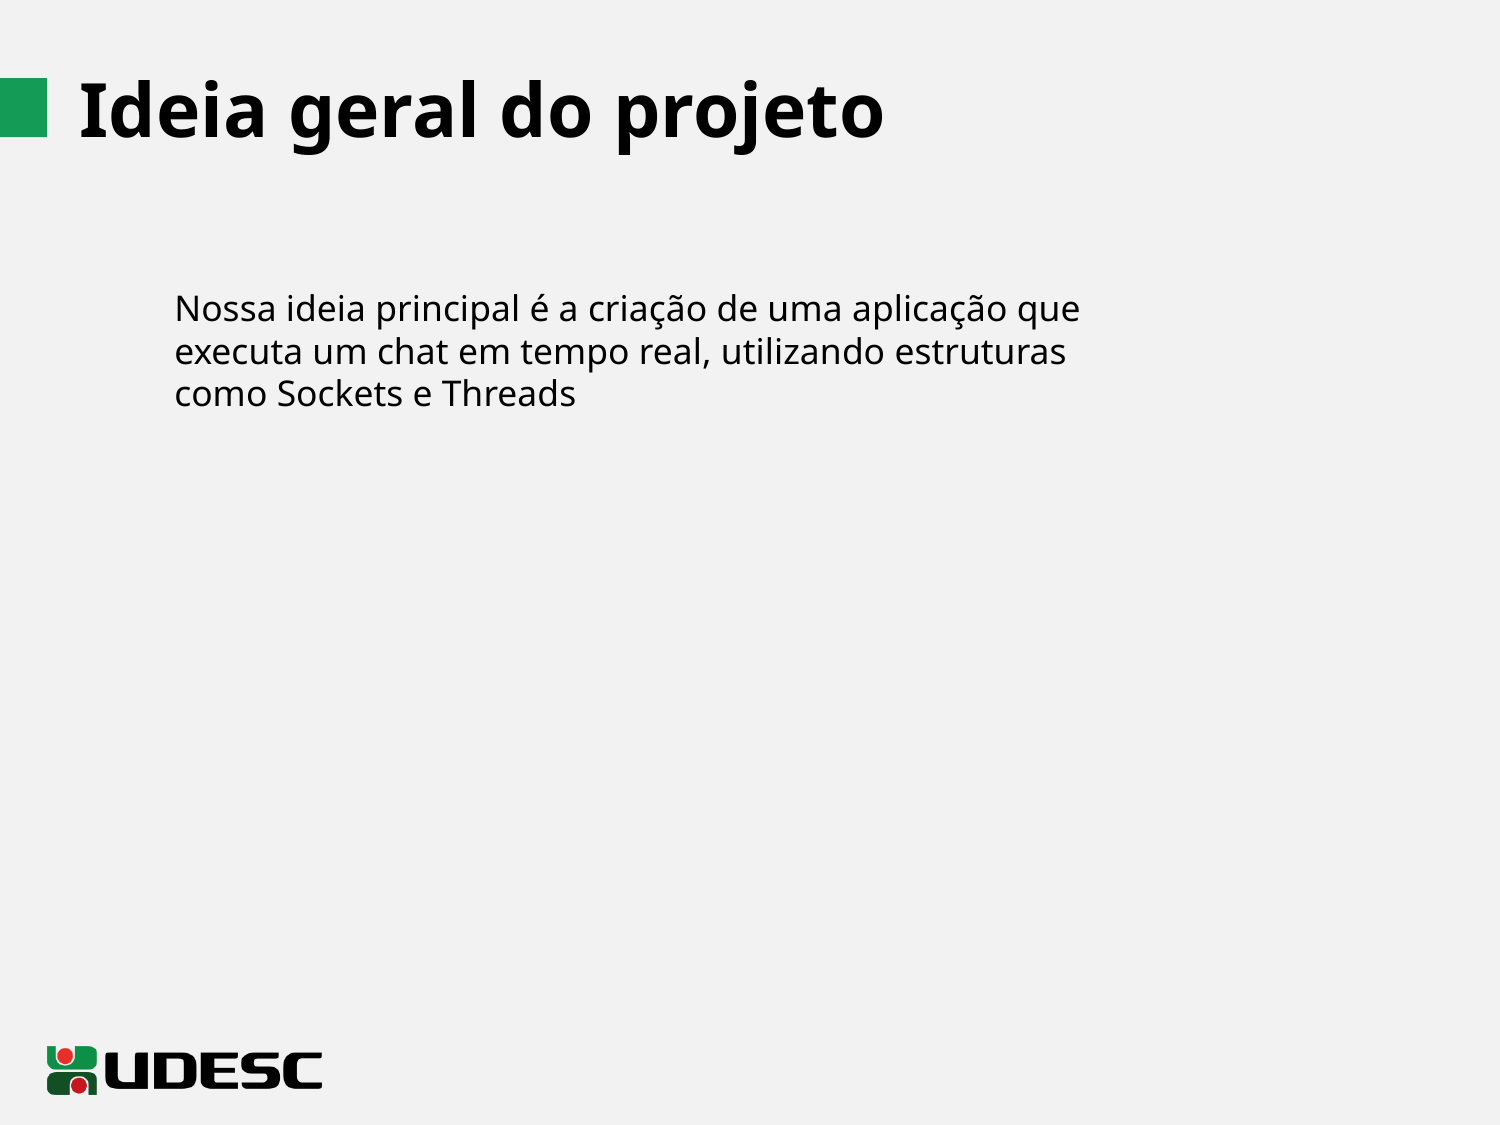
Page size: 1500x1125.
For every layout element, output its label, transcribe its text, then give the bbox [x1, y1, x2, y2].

text_box [0, 78, 48, 138]
text_box Ideia geral do projeto [64, 54, 1081, 160]
picture [46, 1046, 322, 1095]
text_box Nossa ideia principal é a criação de uma aplicação que executa um chat em tempo real, utilizando estruturas como Sockets e Threads [159, 278, 1128, 422]
